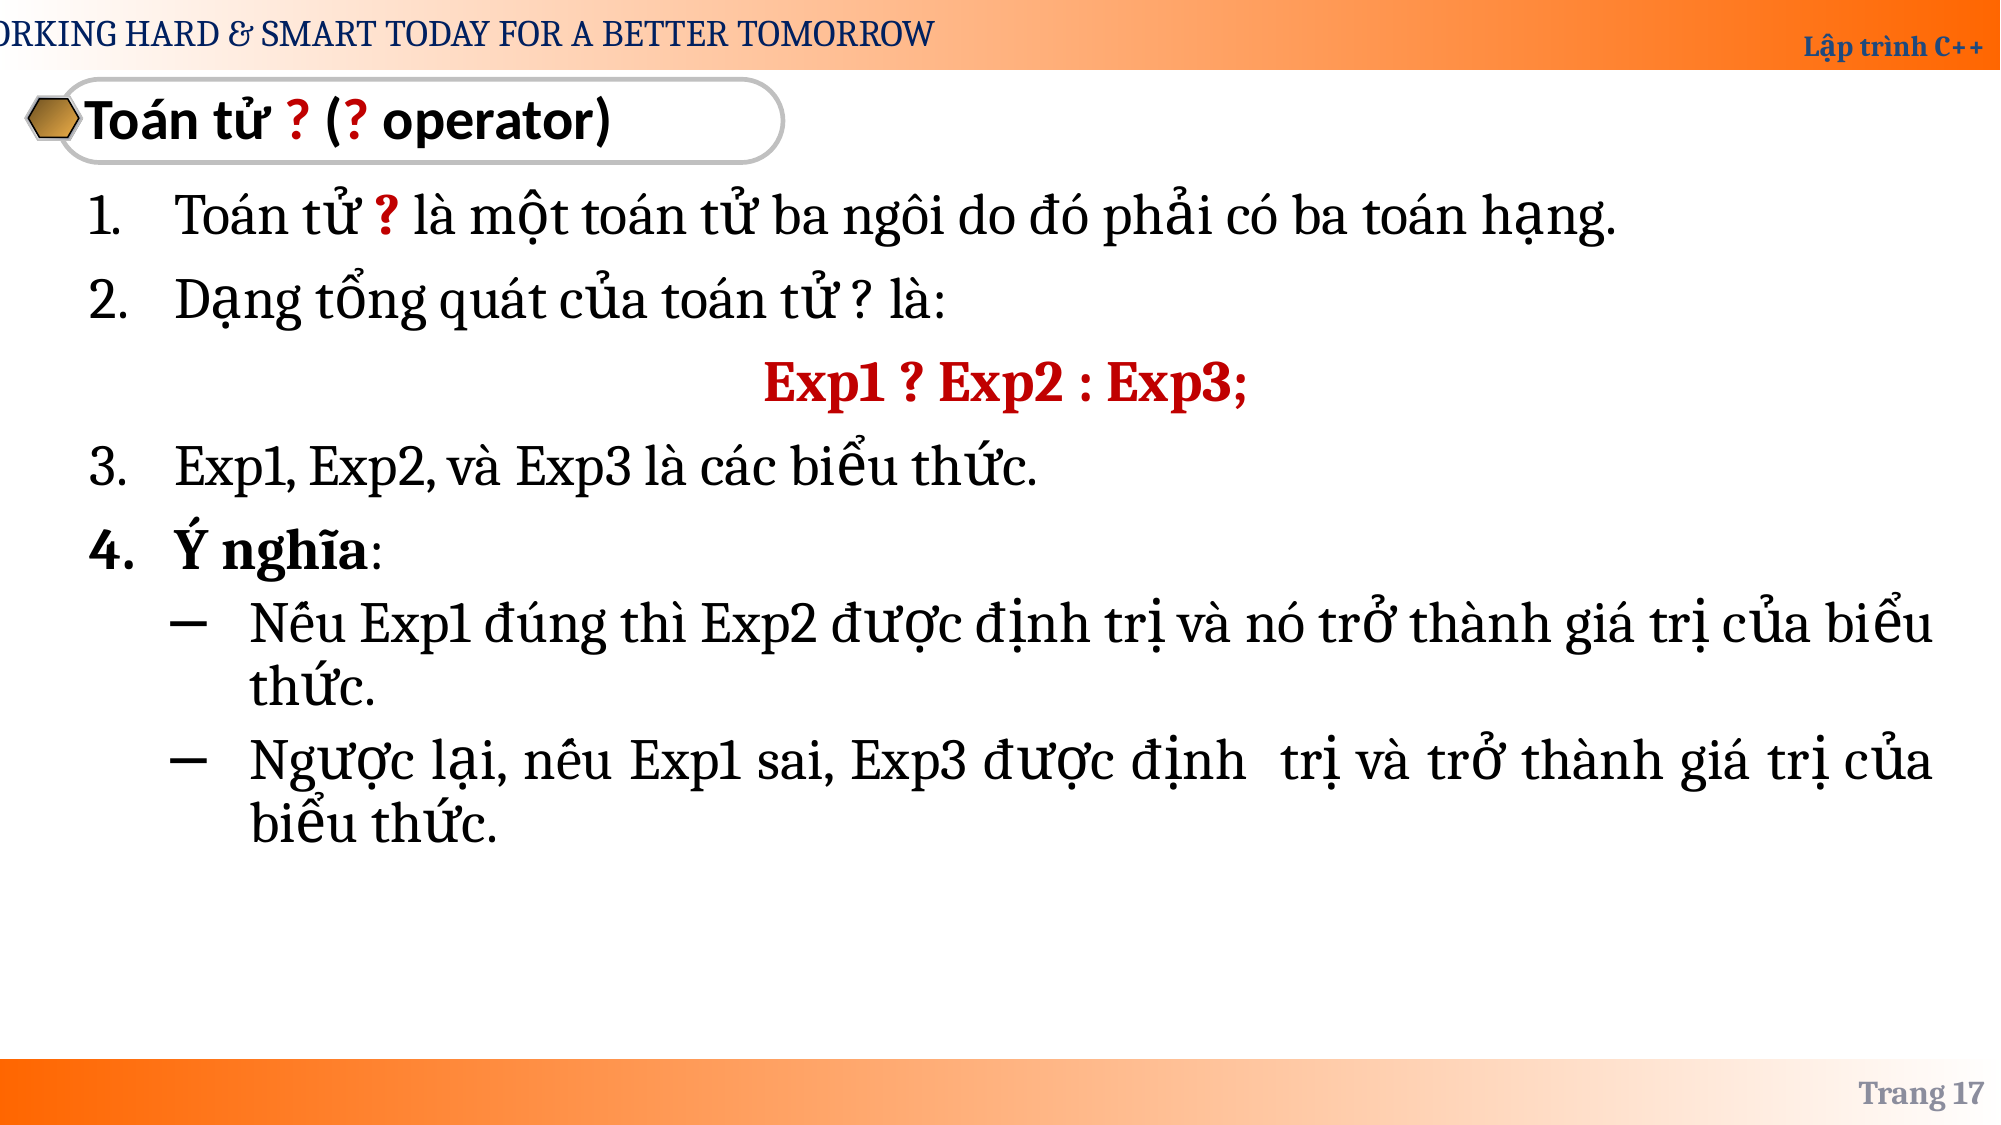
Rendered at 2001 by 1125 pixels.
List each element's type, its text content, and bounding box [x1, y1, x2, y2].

text_box Toán tử ? là một toán tử ba ngôi do đó phải có ba toán hạng. Dạng tổng quát của toán tử ? là: Exp1 ? Exp2 : Exp3; Exp1, Exp2, và Exp3 là các biểu thức. Ý nghĩa: Nếu Exp1 đúng thì Exp2 được định trị và nó trở thành giá trị của biểu thức. Ngược lại, nếu Exp1 sai, Exp3 được định trị và trở thành giá trị của biểu thức. [74, 176, 1950, 1038]
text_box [24, 78, 784, 163]
slide_number Trang 2 [1609, 0, 1613, 70]
slide_number Trang 17 [1533, 1060, 2000, 1121]
